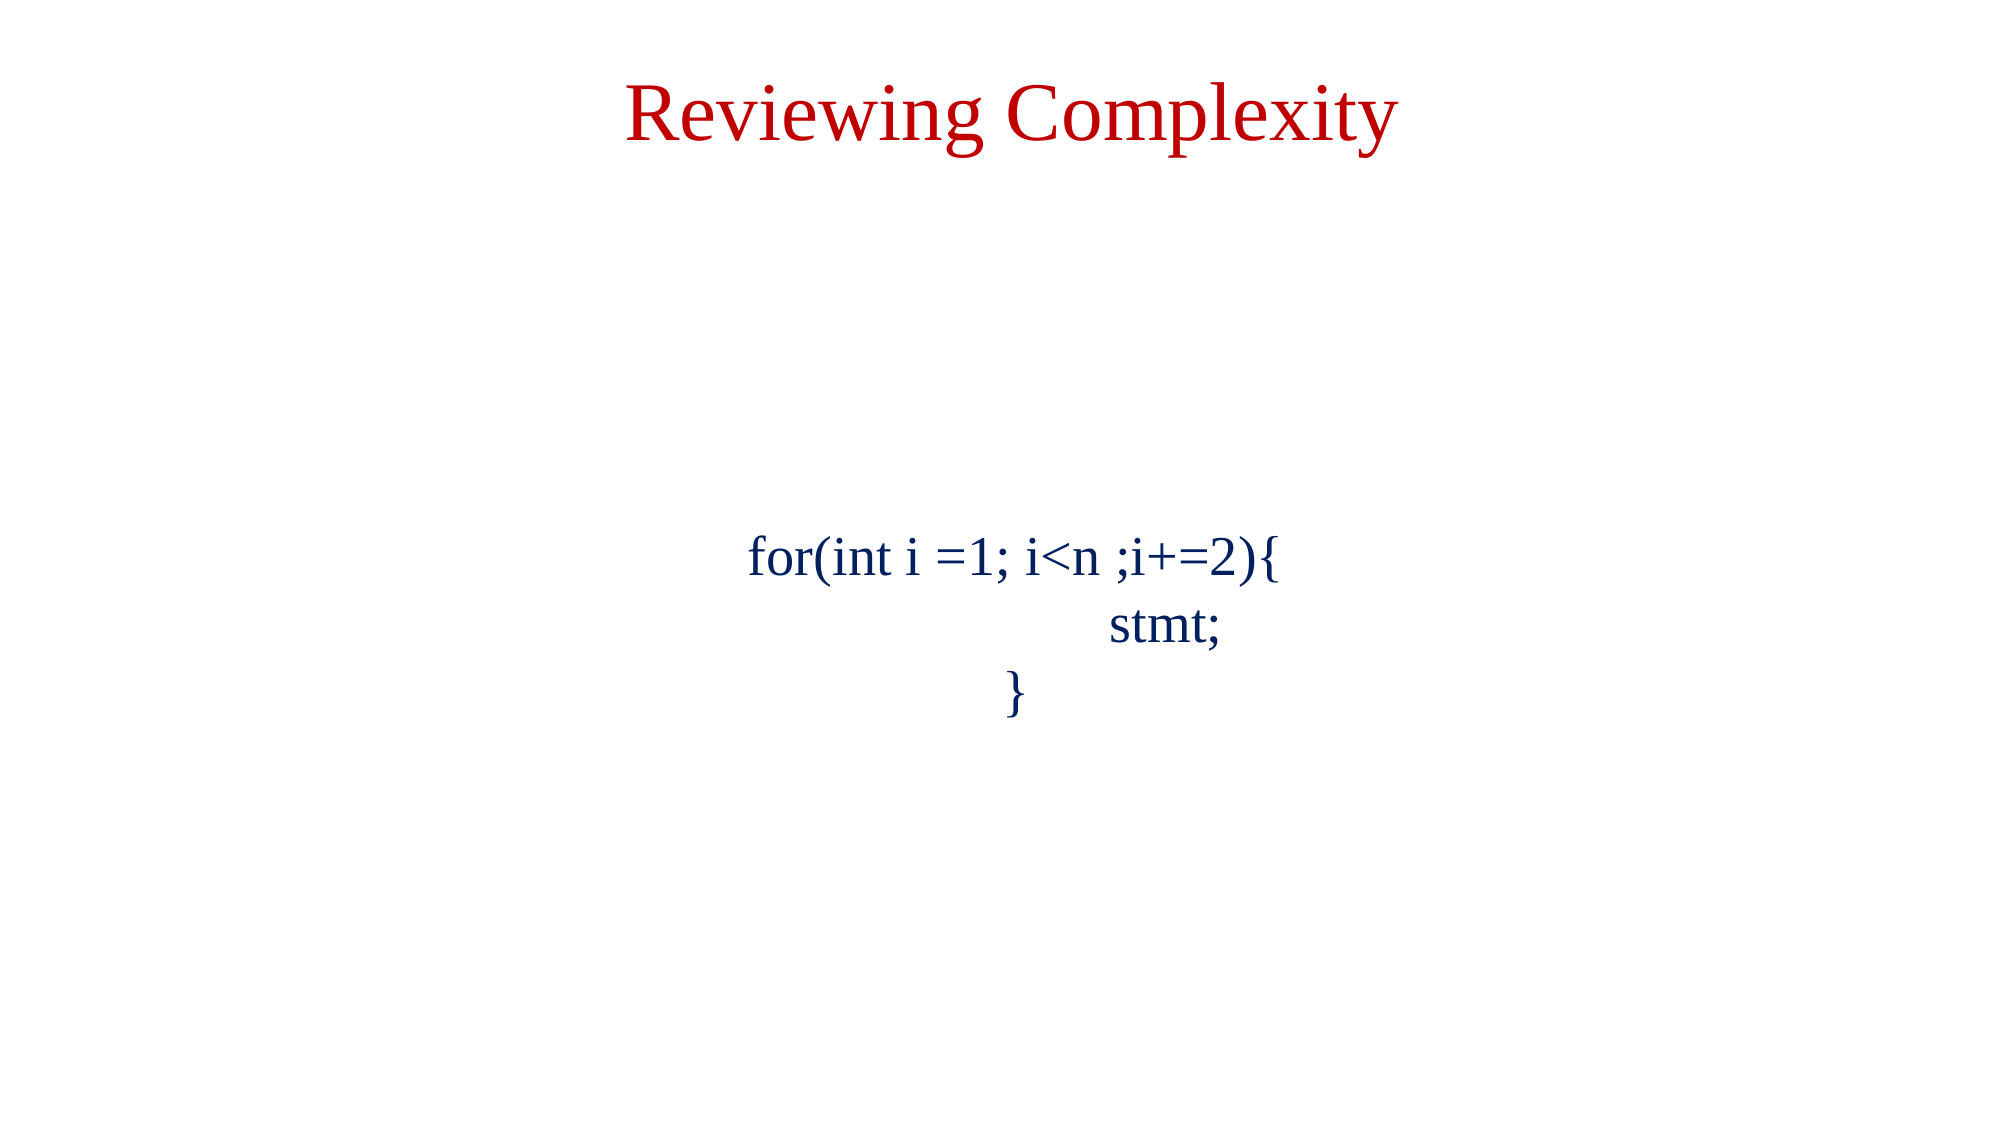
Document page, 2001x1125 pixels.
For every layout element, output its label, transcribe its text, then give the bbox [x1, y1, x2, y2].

title for(int i =1; i<n ;i+=2){ stmt; } [487, 399, 1546, 706]
text_box Reviewing Complexity [374, 50, 1650, 165]
